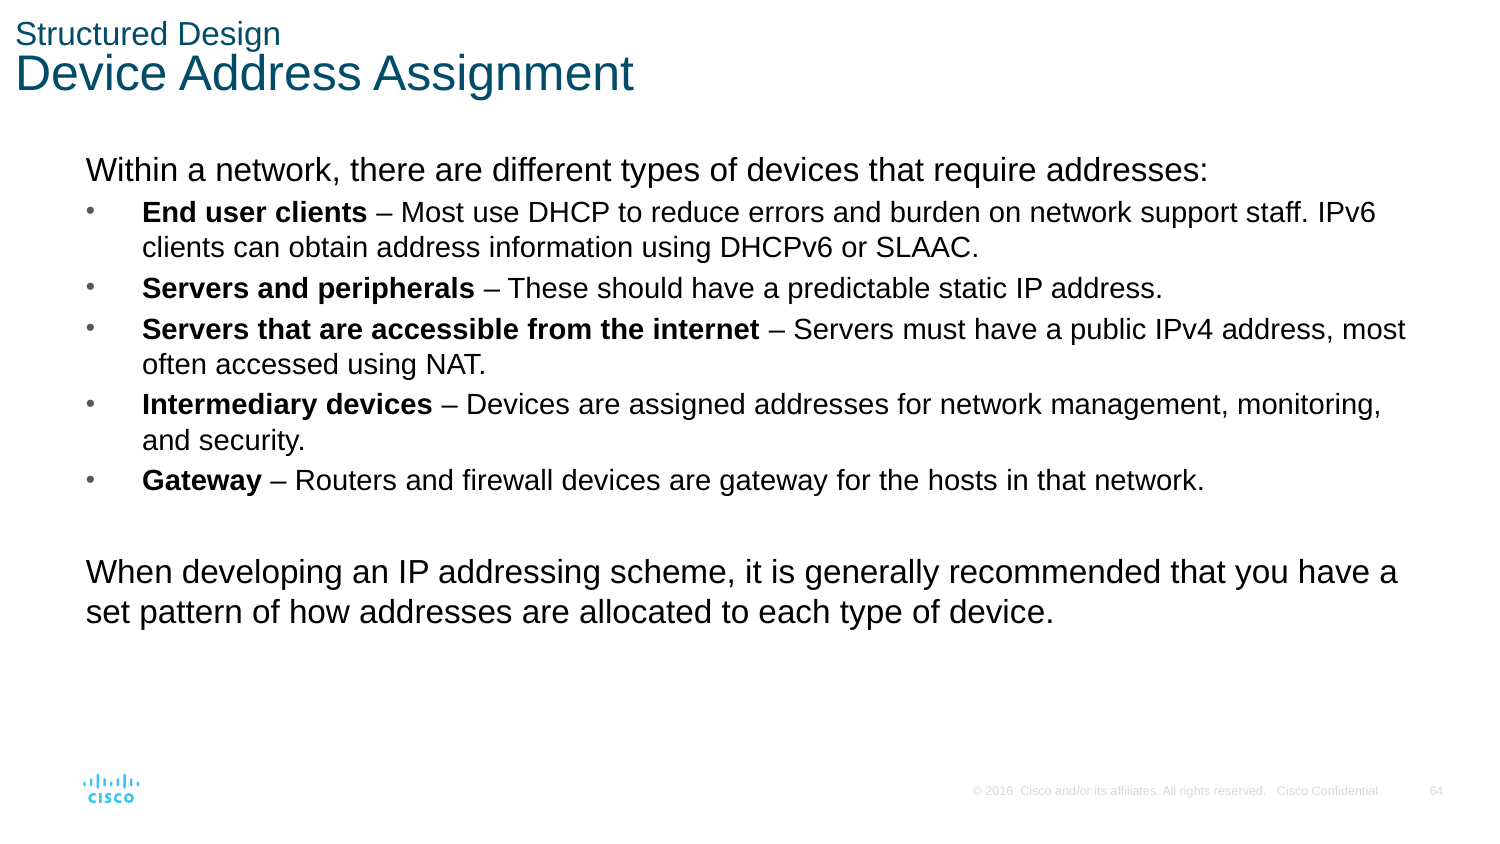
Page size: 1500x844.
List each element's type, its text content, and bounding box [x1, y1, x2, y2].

list Within a network, there are different types of devices that require addresses: End user clients – Most use DHCP to reduce errors and burden on network support staff. IPv6 clients can obtain address information using DHCPv6 or SLAAC. Servers and peripherals – These should have a predictable static IP address. Servers that are accessible from the internet – Servers must have a public IPv4 address, most often accessed using NAT. Intermediary devices – Devices are assigned addresses for network management, monitoring, and security. Gateway – Routers and firewall devices are gateway for the hosts in that network. When developing an IP addressing scheme, it is generally recommended that you have a set pattern of how addresses are allocated to each type of device. [70, 140, 1430, 645]
title Structured Design Device Address Assignment [0, 0, 1369, 121]
